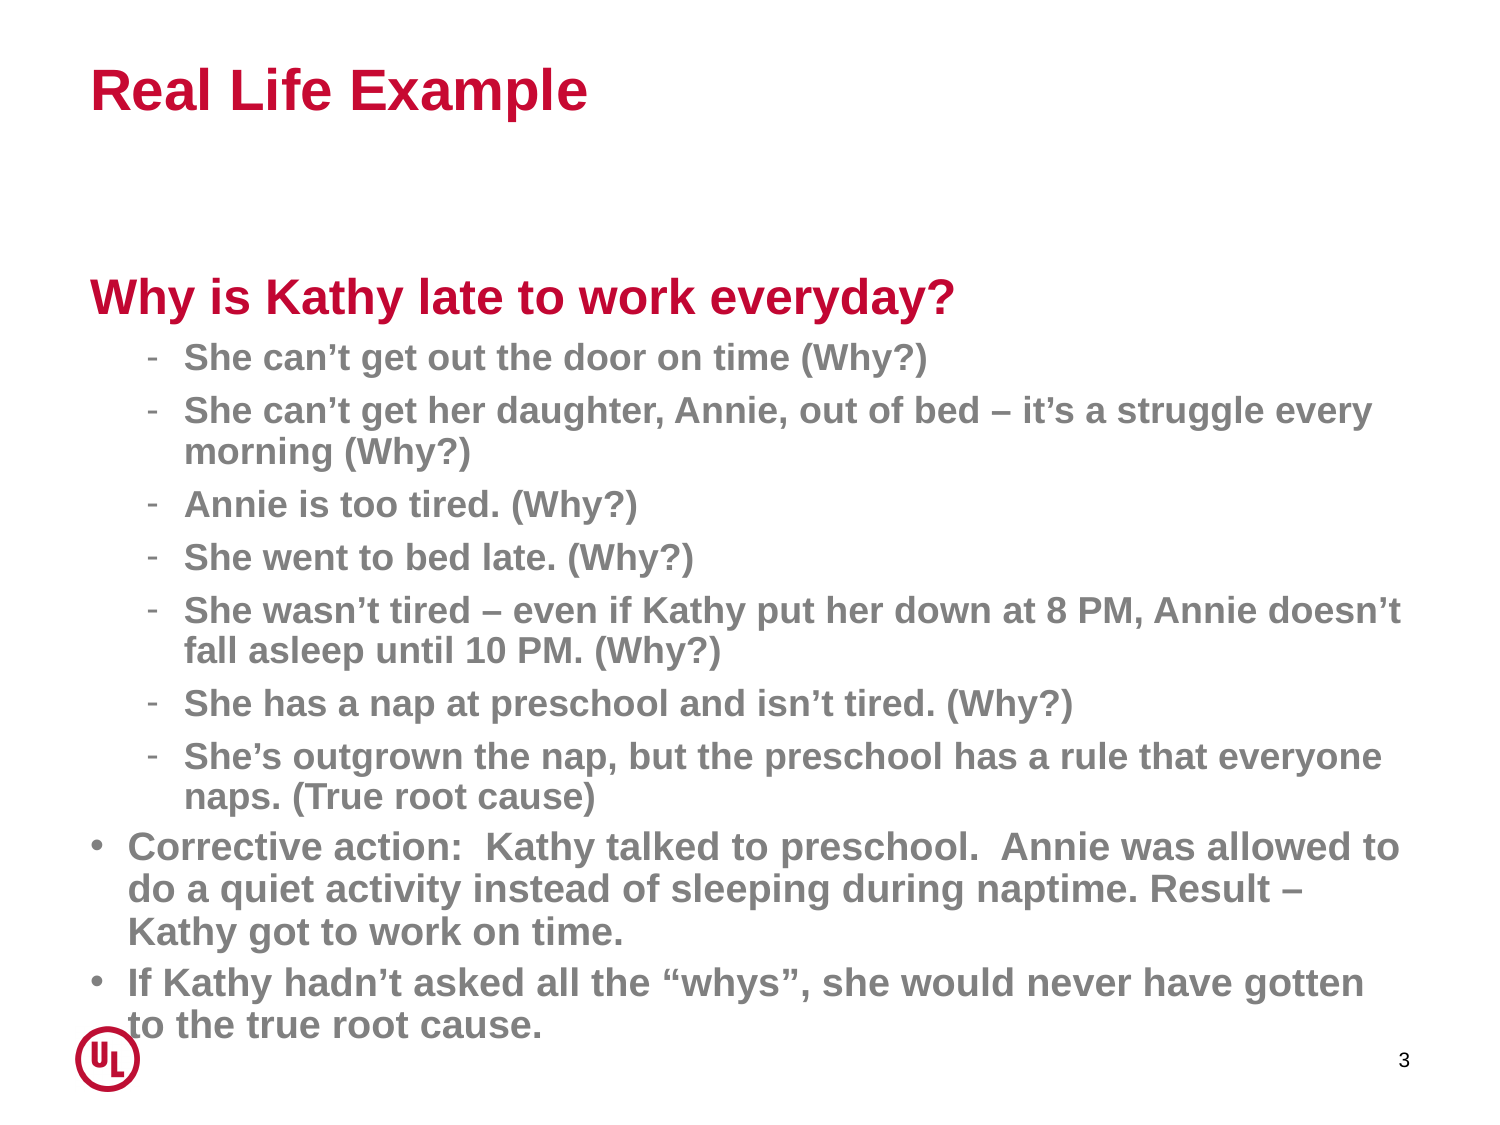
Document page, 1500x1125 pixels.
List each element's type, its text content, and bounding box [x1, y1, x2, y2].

slide_number 3 [1319, 1029, 1425, 1090]
list Why is Kathy late to work everyday? She can’t get out the door on time (Why?) She can’t get her daughter, Annie, out of bed – it’s a struggle every morning (Why?) Annie is too tired. (Why?) She went to bed late. (Why?) She wasn’t tired – even if Kathy put her down at 8 PM, Annie doesn’t fall asleep until 10 PM. (Why?) She has a nap at preschool and isn’t tired. (Why?) She’s outgrown the nap, but the preschool has a rule that everyone naps. (True root cause) Corrective action: Kathy talked to preschool. Annie was allowed to do a quiet activity instead of sleeping during naptime. Result – Kathy got to work on time. If Kathy hadn’t asked all the “whys”, she would never have gotten to the true root cause. [75, 264, 1425, 1062]
picture [75, 1062, 140, 1092]
title Real Life Example [75, 45, 1425, 233]
